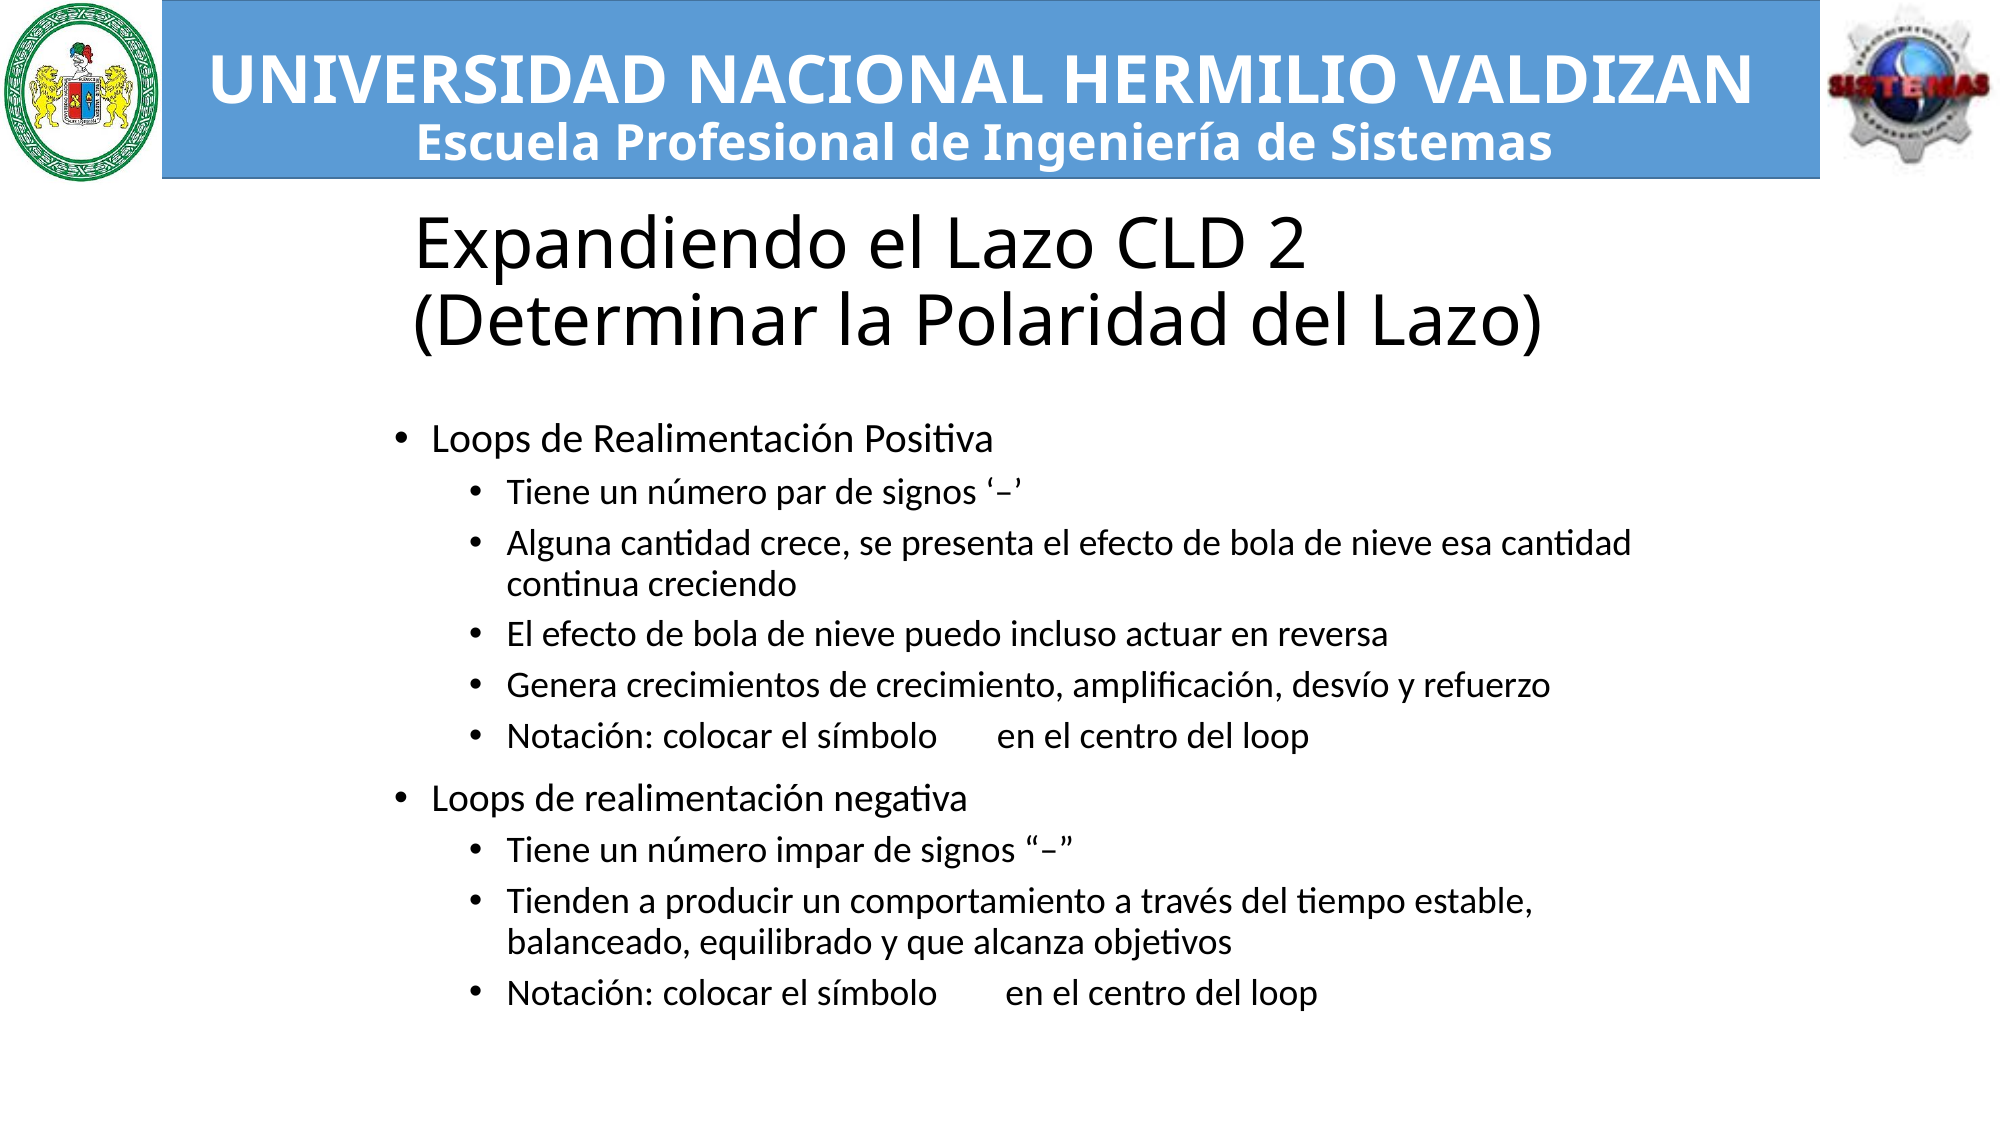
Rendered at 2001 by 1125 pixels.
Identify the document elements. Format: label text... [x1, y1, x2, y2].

text_box Loops de Realimentación Positiva Tiene un número par de signos ‘–’ Alguna cantidad crece, se presenta el efecto de bola de nieve esa cantidad continua creciendo El efecto de bola de nieve puedo incluso actuar en reversa Genera crecimientos de crecimiento, amplificación, desvío y refuerzo Notación: colocar el símbolo en el centro del loop Loops de realimentación negativa Tiene un número impar de signos “–” Tienden a producir un comportamiento a través del tiempo estable, balanceado, equilibrado y que alcanza objetivos Notación: colocar el símbolo en el centro del loop [379, 409, 1692, 1110]
title Expandiendo el Lazo CLD 2 (Determinar la Polaridad del Lazo) [398, 185, 1712, 385]
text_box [0, 0, 2000, 185]
